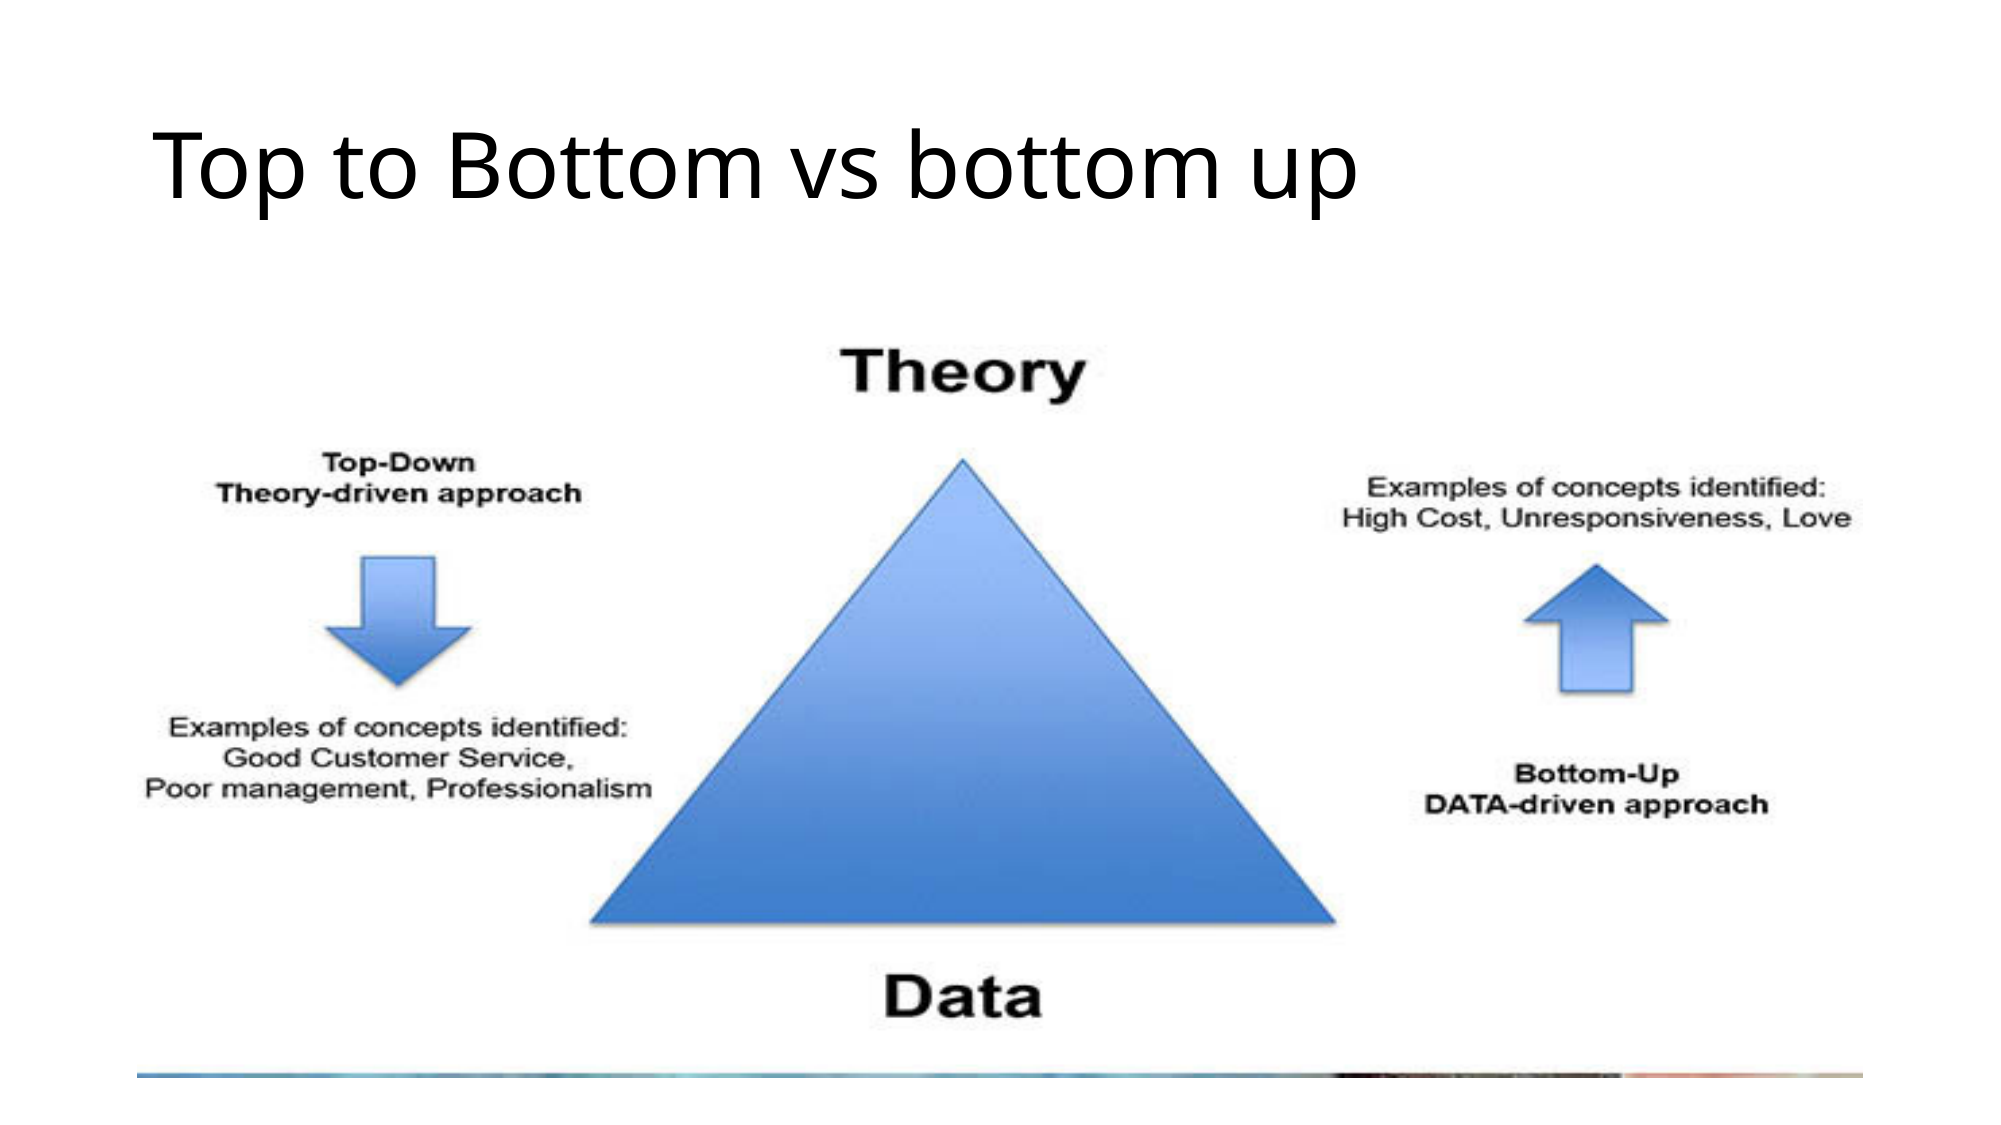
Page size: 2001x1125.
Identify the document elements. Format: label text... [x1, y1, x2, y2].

picture [137, 277, 1863, 1079]
title Top to Bottom vs bottom up [137, 59, 1863, 277]
